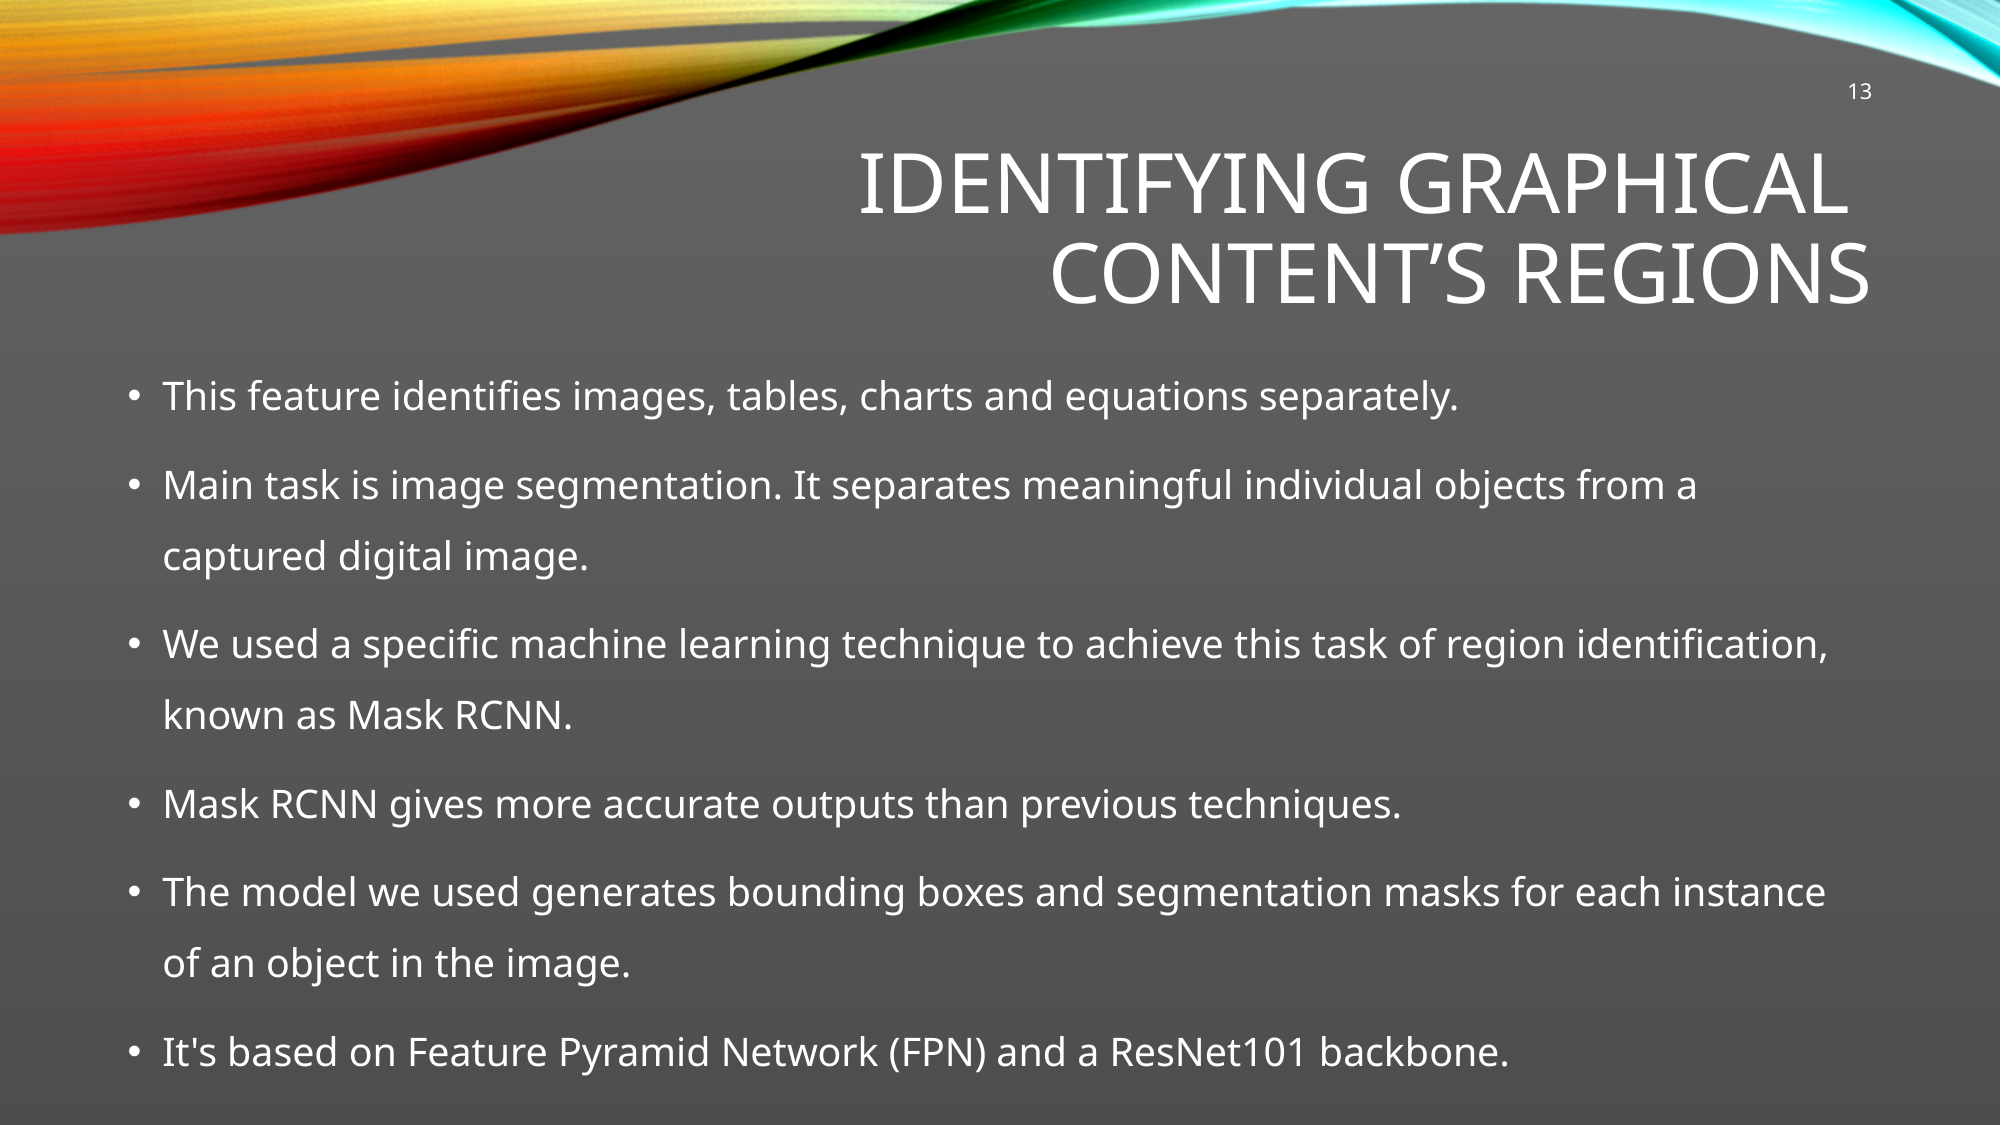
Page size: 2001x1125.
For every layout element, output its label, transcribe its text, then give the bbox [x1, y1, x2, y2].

list This feature identifies images, tables, charts and equations separately. Main task is image segmentation. It separates meaningful individual objects from a captured digital image. We used a specific machine learning technique to achieve this task of region identification, known as Mask RCNN. Mask RCNN gives more accurate outputs than previous techniques. The model we used generates bounding boxes and segmentation masks for each instance of an object in the image. It's based on Feature Pyramid Network (FPN) and a ResNet101 backbone. [112, 340, 1888, 1085]
title identifying graphical content’s Regions [474, 125, 1888, 338]
slide_number 13 [1437, 62, 1888, 123]
picture [0, 0, 2000, 237]
